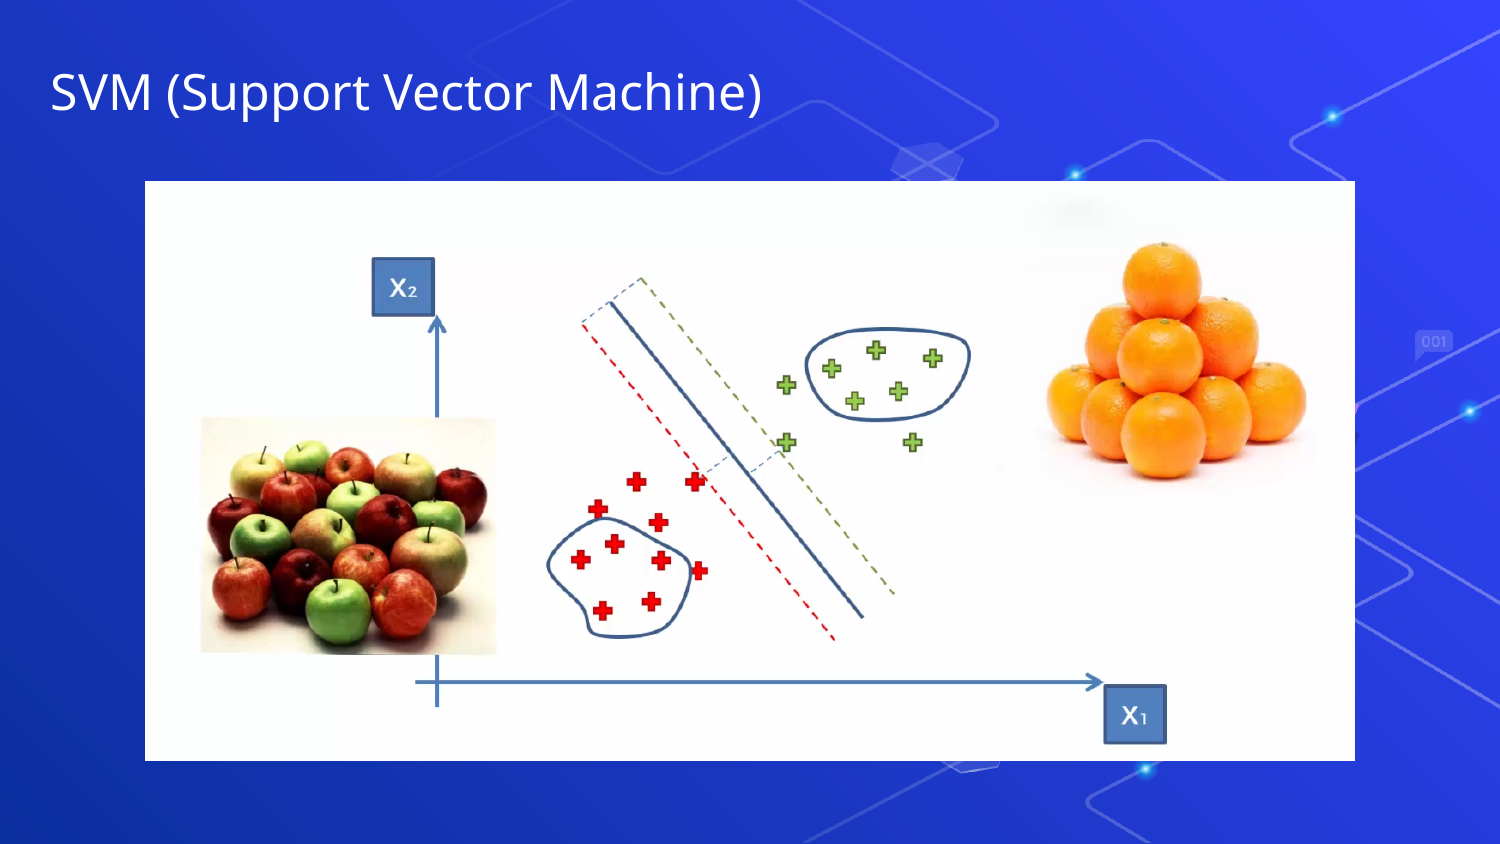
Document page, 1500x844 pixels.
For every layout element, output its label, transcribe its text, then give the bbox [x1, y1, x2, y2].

picture [0, 0, 1500, 844]
title SVM (Support Vector Machine) [50, 51, 903, 121]
